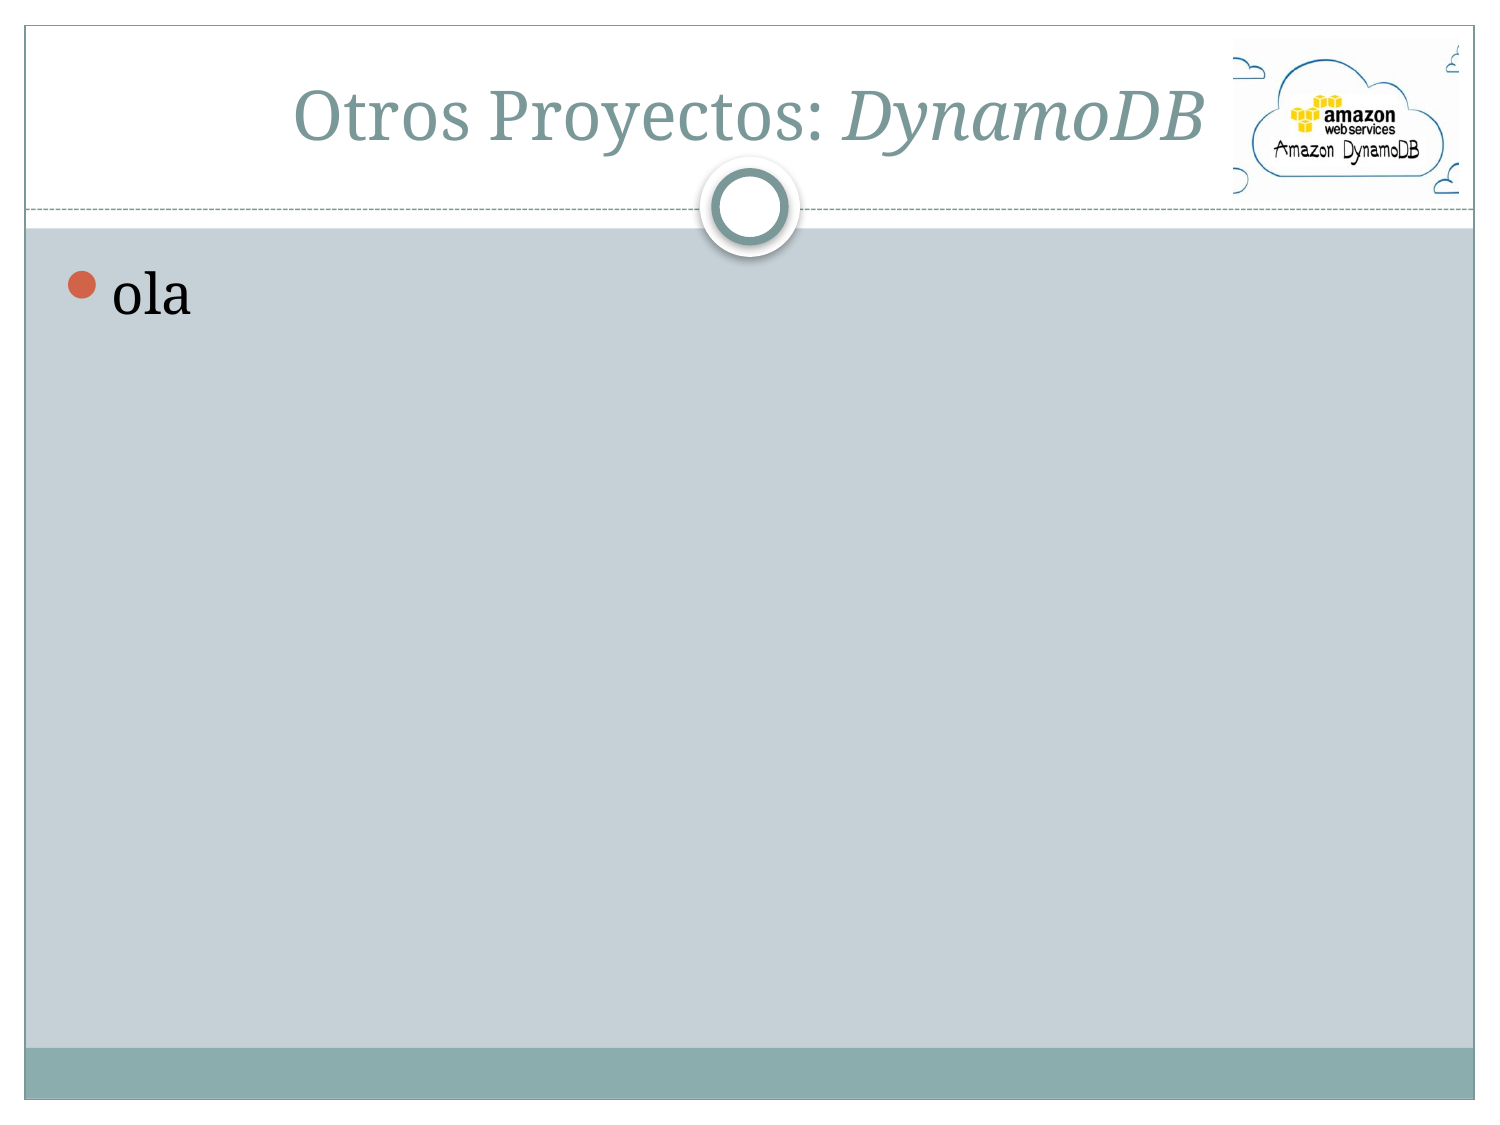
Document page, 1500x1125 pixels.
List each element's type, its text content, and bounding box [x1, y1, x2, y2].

title Otros Proyectos: DynamoDB [49, 37, 1231, 162]
text_box ola [49, 250, 1445, 1001]
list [1233, 37, 1459, 204]
